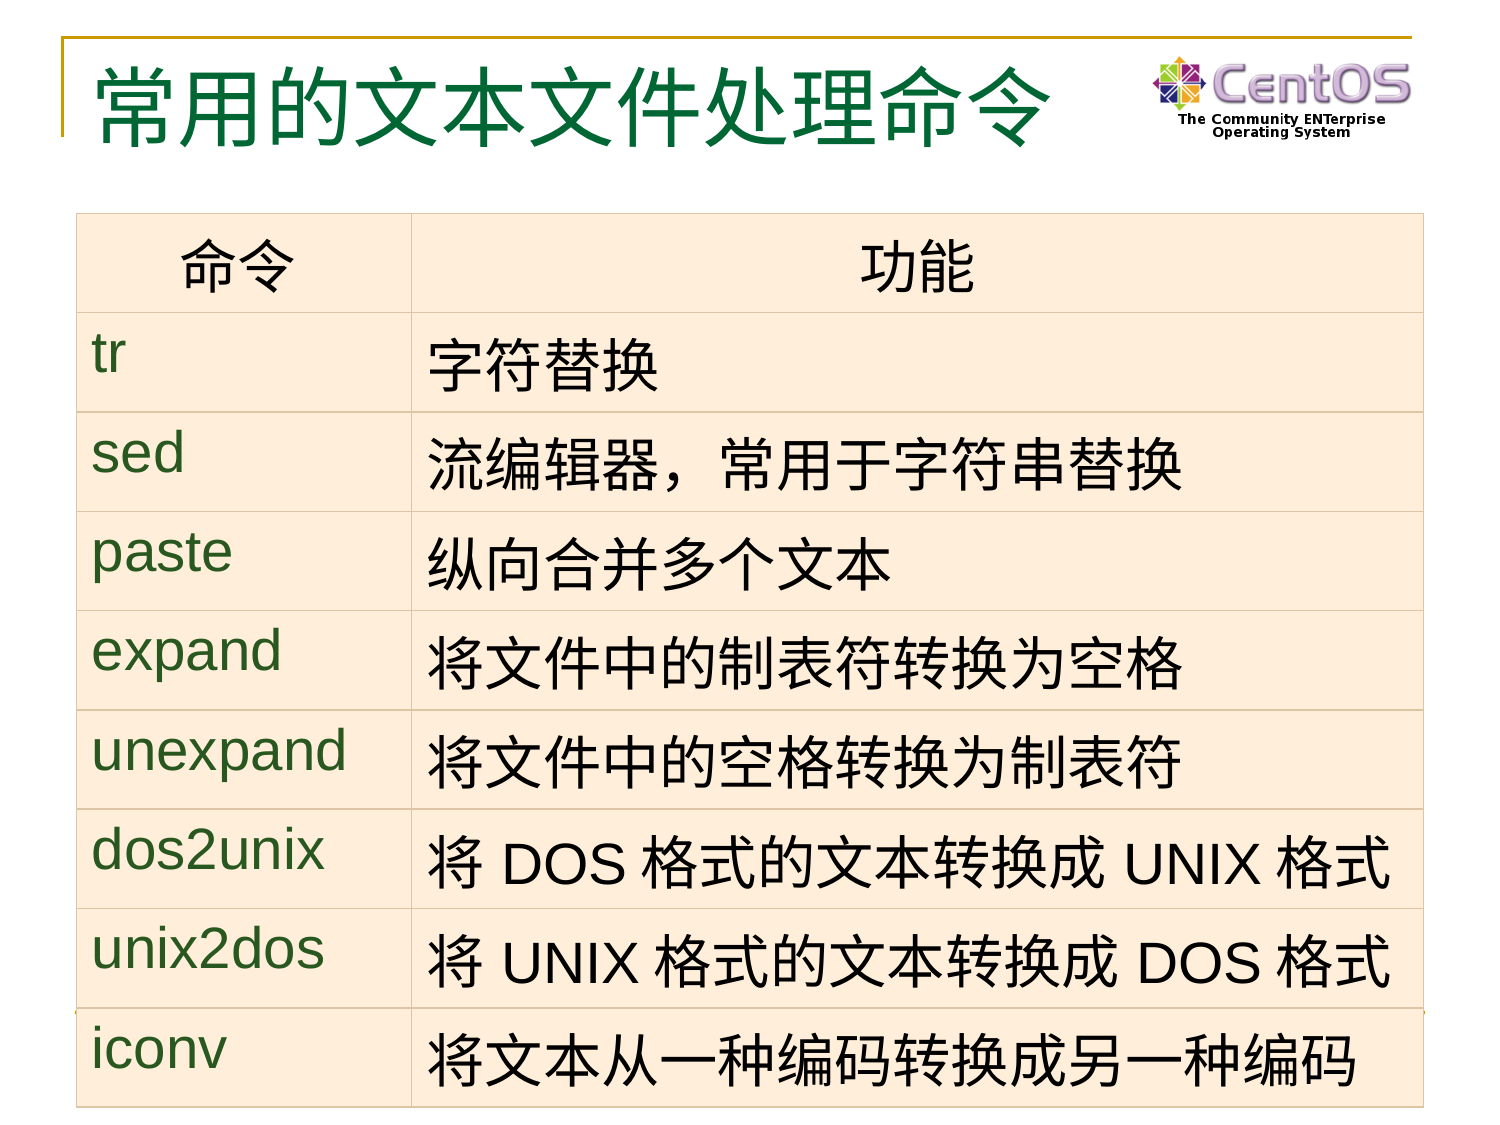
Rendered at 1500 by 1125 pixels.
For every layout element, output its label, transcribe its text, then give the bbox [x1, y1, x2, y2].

table_cell iconv [77, 1009, 411, 1106]
table_cell 将DOS格式的文本转换成UNIX格式 [412, 810, 1423, 908]
table_cell 将文件中的空格转换为制表符 [412, 711, 1423, 808]
table_cell 将UNIX格式的文本转换成DOS格式 [412, 909, 1423, 1007]
table_cell unexpand [77, 711, 411, 808]
table_cell 将文本从一种编码转换成另一种编码 [412, 1009, 1423, 1106]
table_cell unix2dos [77, 909, 411, 1007]
table_cell 字符替换 [412, 313, 1423, 411]
table_cell expand [77, 611, 411, 709]
table_cell sed [77, 413, 411, 511]
table_cell tr [77, 313, 411, 411]
table_cell dos2unix [77, 810, 411, 908]
table_cell 纵向合并多个文本 [412, 512, 1423, 610]
table_header 命令 [77, 214, 411, 312]
title 常用的文本文件处理命令 [74, 45, 1426, 233]
table_cell 将文件中的制表符转换为空格 [412, 611, 1423, 709]
table_cell 流编辑器，常用于字符串替换 [412, 413, 1423, 511]
table_cell paste [77, 512, 411, 610]
table_header 功能 [412, 214, 1423, 312]
